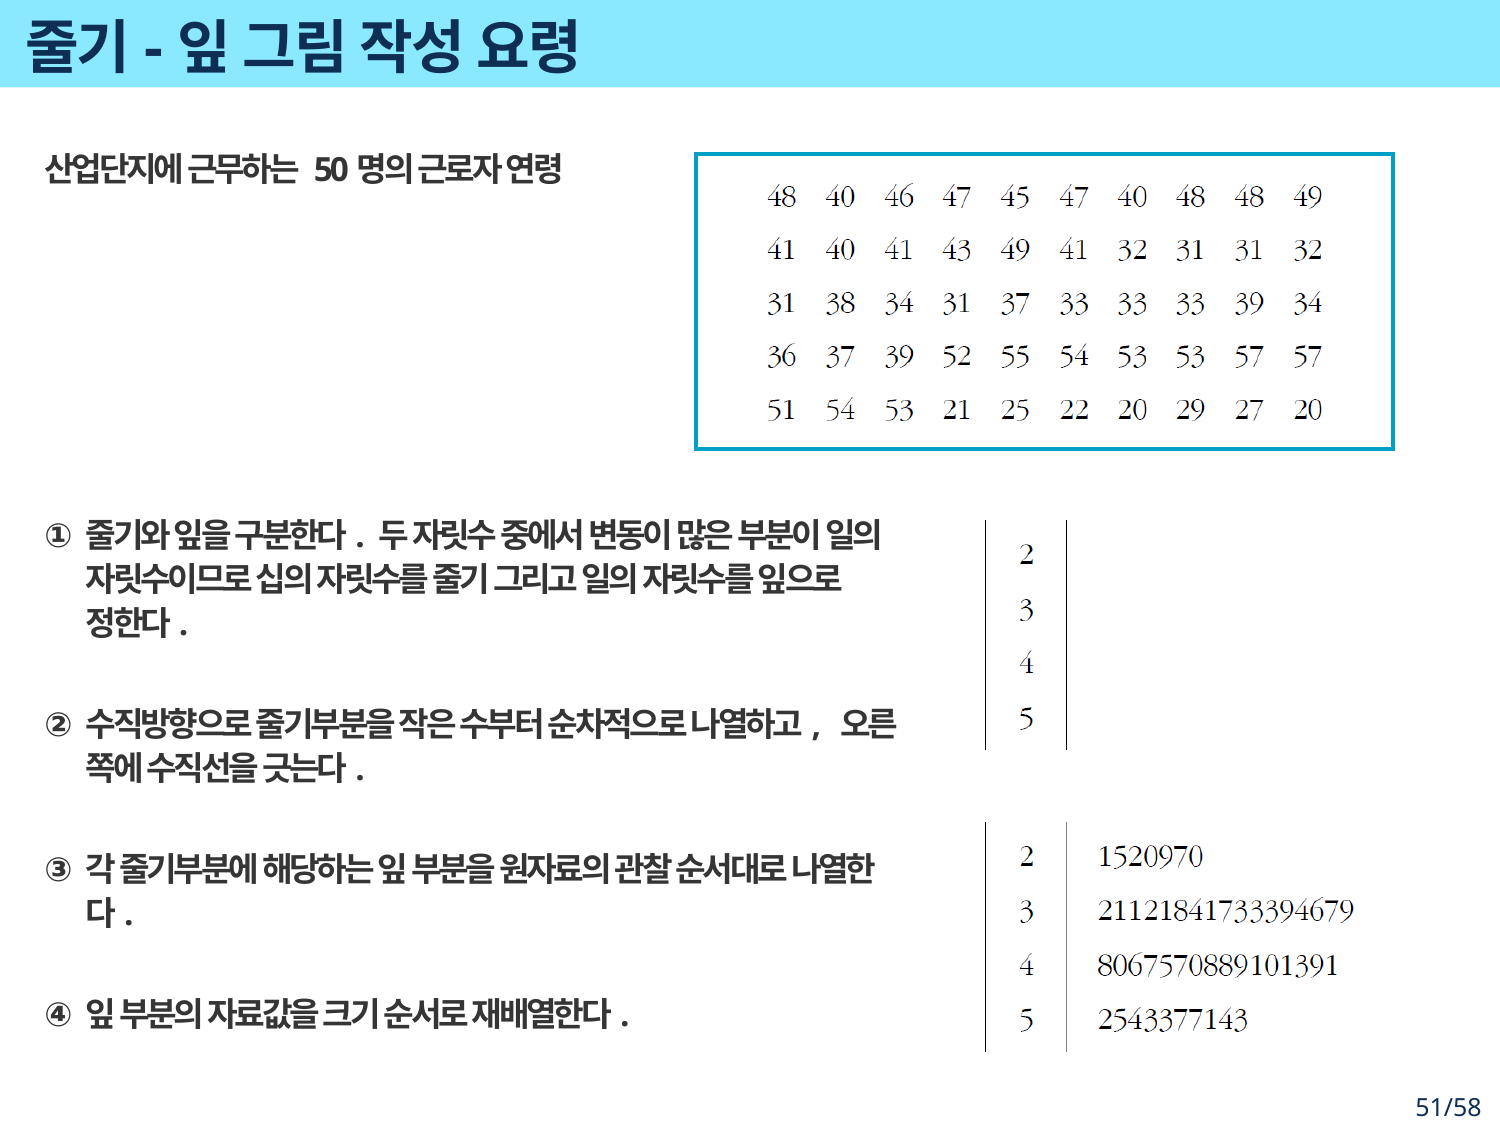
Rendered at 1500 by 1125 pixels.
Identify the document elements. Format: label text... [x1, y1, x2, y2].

text_box 줄기와 잎을 구분한다. 두 자릿수 중에서 변동이 많은 부분이 일의 자릿수이므로 십의 자릿수를 줄기 그리고 일의 자릿수를 잎으로 정한다. 수직방향으로 줄기부분을 작은 수부터 순차적으로 나열하고, 오른 쪽에 수직선을 긋는다. 각 줄기부분에 해당하는 잎 부분을 원자료의 관찰 순서대로 나열한다. 잎 부분의 자료값을 크기 순서로 재배열한다. [29, 503, 928, 976]
title 줄기-잎 그림 작성 요령 [10, 5, 1288, 84]
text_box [967, 506, 1389, 1071]
picture [681, 138, 1421, 465]
text_box 산업단지에 근무하는 50명의 근로자 연령 [29, 140, 678, 201]
